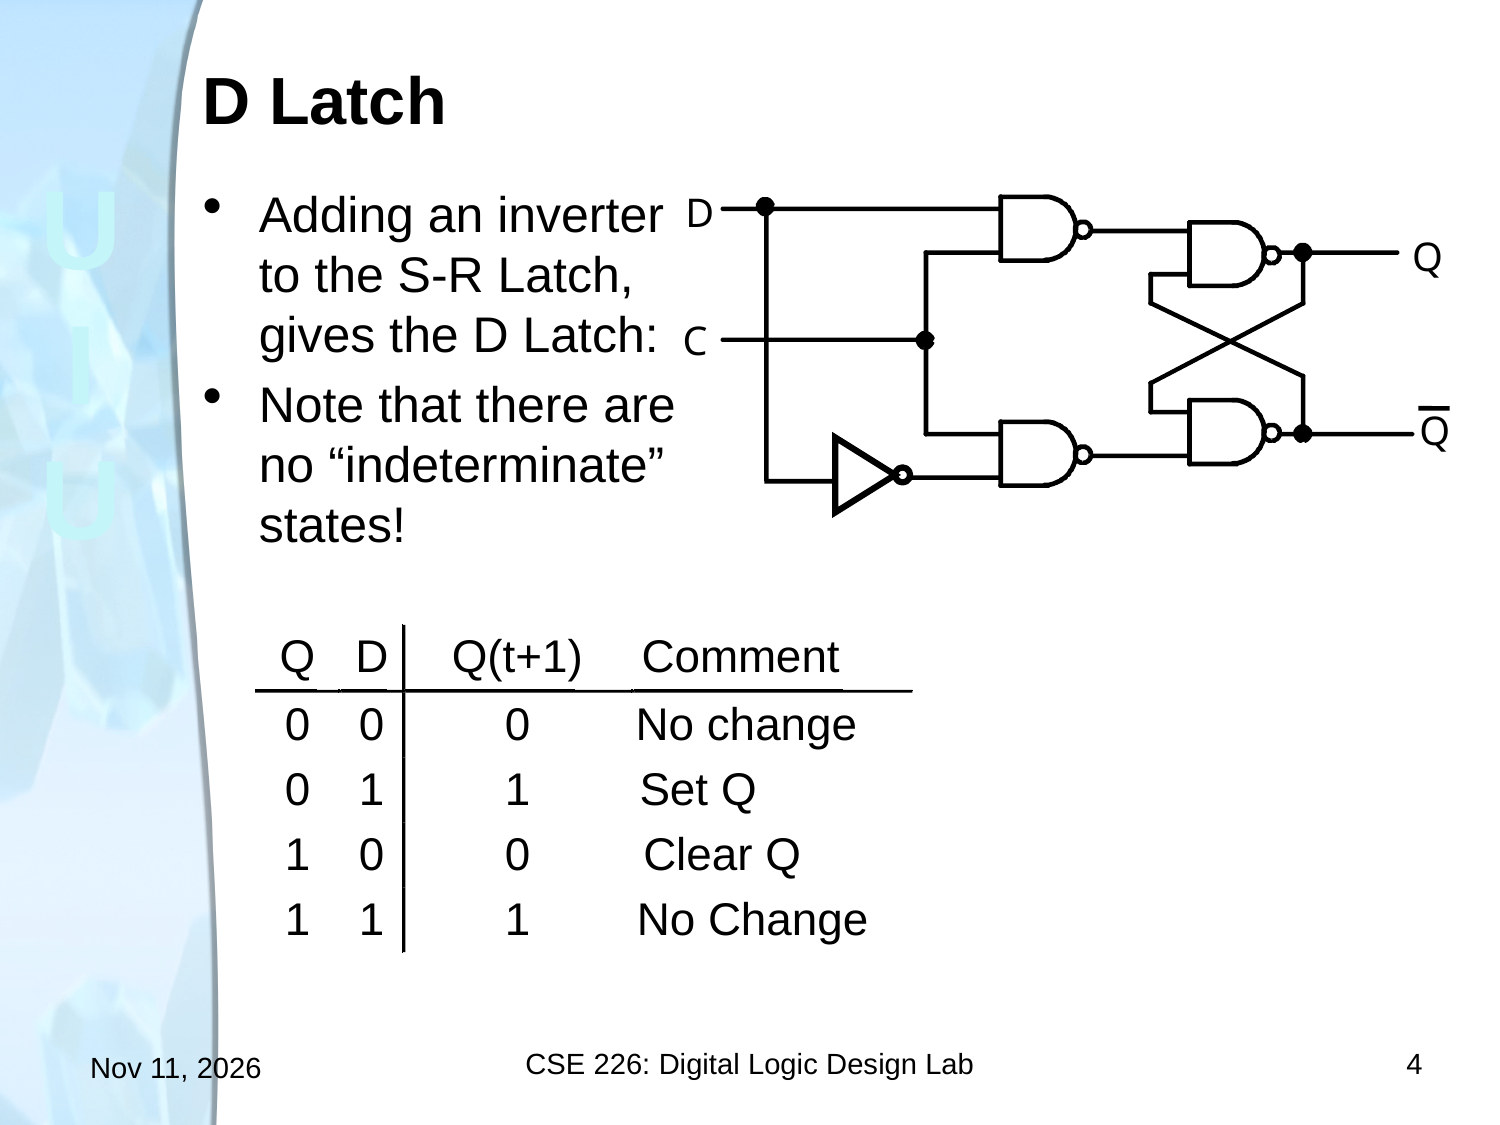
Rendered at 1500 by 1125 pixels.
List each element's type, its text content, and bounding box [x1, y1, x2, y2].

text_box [254, 624, 913, 953]
slide_number 4 [1087, 1037, 1438, 1116]
footer CSE 226: Digital Logic Design Lab [450, 1037, 1050, 1116]
slide_number 2-Dec-15 [75, 1041, 425, 1120]
list Adding an inverter to the S-R Latch, gives the D Latch: Note that there are no “indeterminate” states! [187, 174, 1463, 1001]
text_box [680, 187, 1451, 513]
title D Latch [187, 49, 1391, 151]
picture [0, 0, 1500, 1125]
